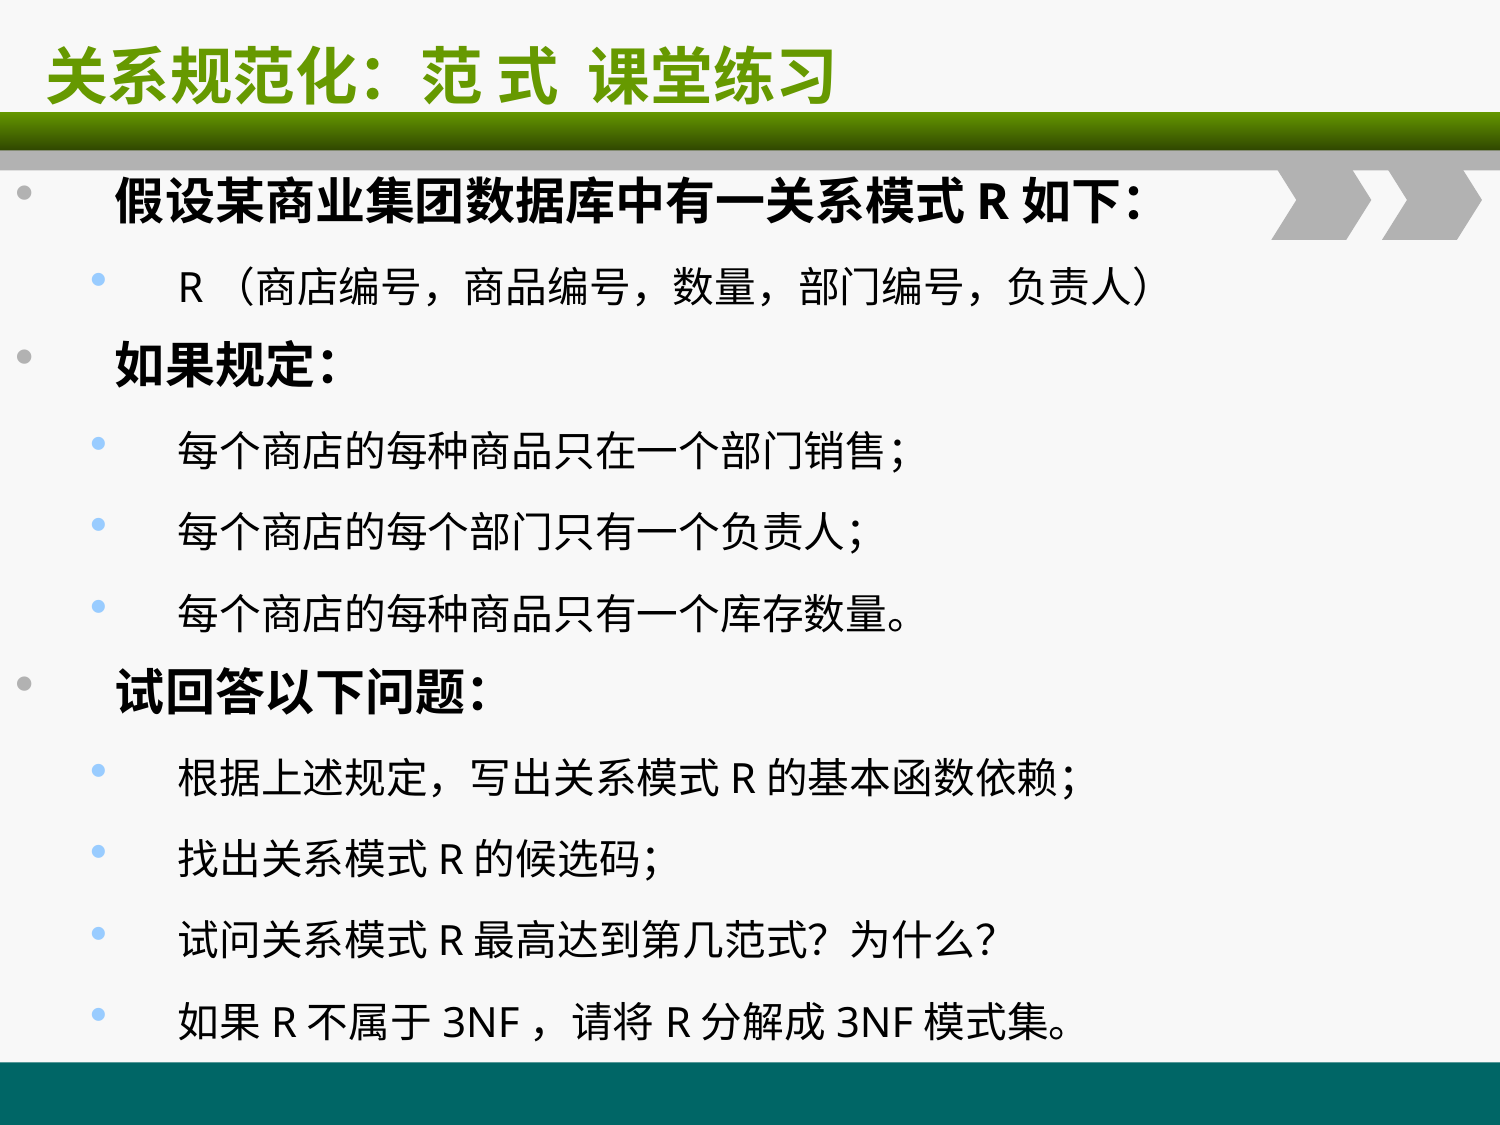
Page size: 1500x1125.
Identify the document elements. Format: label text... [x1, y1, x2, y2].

list 假设某商业集团数据库中有一关系模式R如下： R（商店编号，商品编号，数量，部门编号，负责人） 如果规定： 每个商店的每种商品只在一个部门销售； 每个商店的每个部门只有一个负责人； 每个商店的每种商品只有一个库存数量。 试回答以下问题： 根据上述规定，写出关系模式R的基本函数依赖； 找出关系模式R的候选码； 试问关系模式R最高达到第几范式？为什么？ 如果R不属于3NF，请将R分解成3NF模式集。 [0, 149, 1483, 1071]
title 关系规范化：范 式 课堂练习 [30, 24, 1463, 125]
